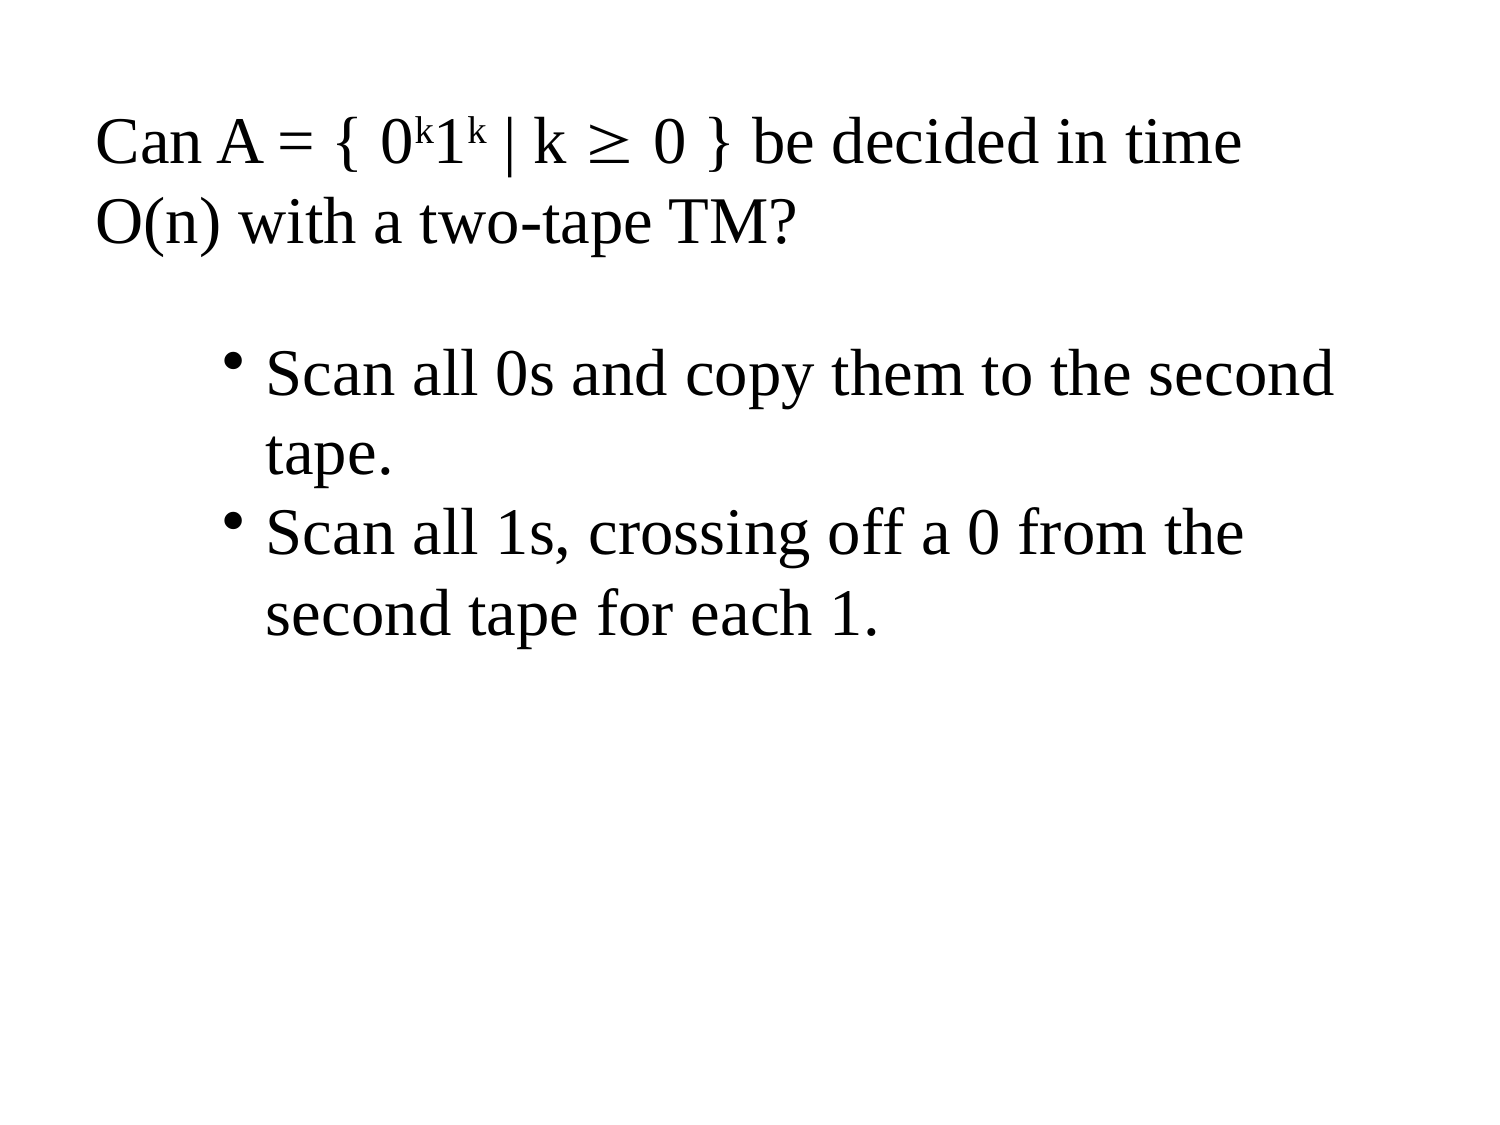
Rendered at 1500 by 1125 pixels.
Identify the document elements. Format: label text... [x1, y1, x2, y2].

text_box Can A = { 0k1k | k  0 } be decided in time O(n) with a two-tape TM? [80, 89, 1392, 264]
text_box Scan all 0s and copy them to the second tape. Scan all 1s, crossing off a 0 from the second tape for each 1. [207, 321, 1369, 656]
